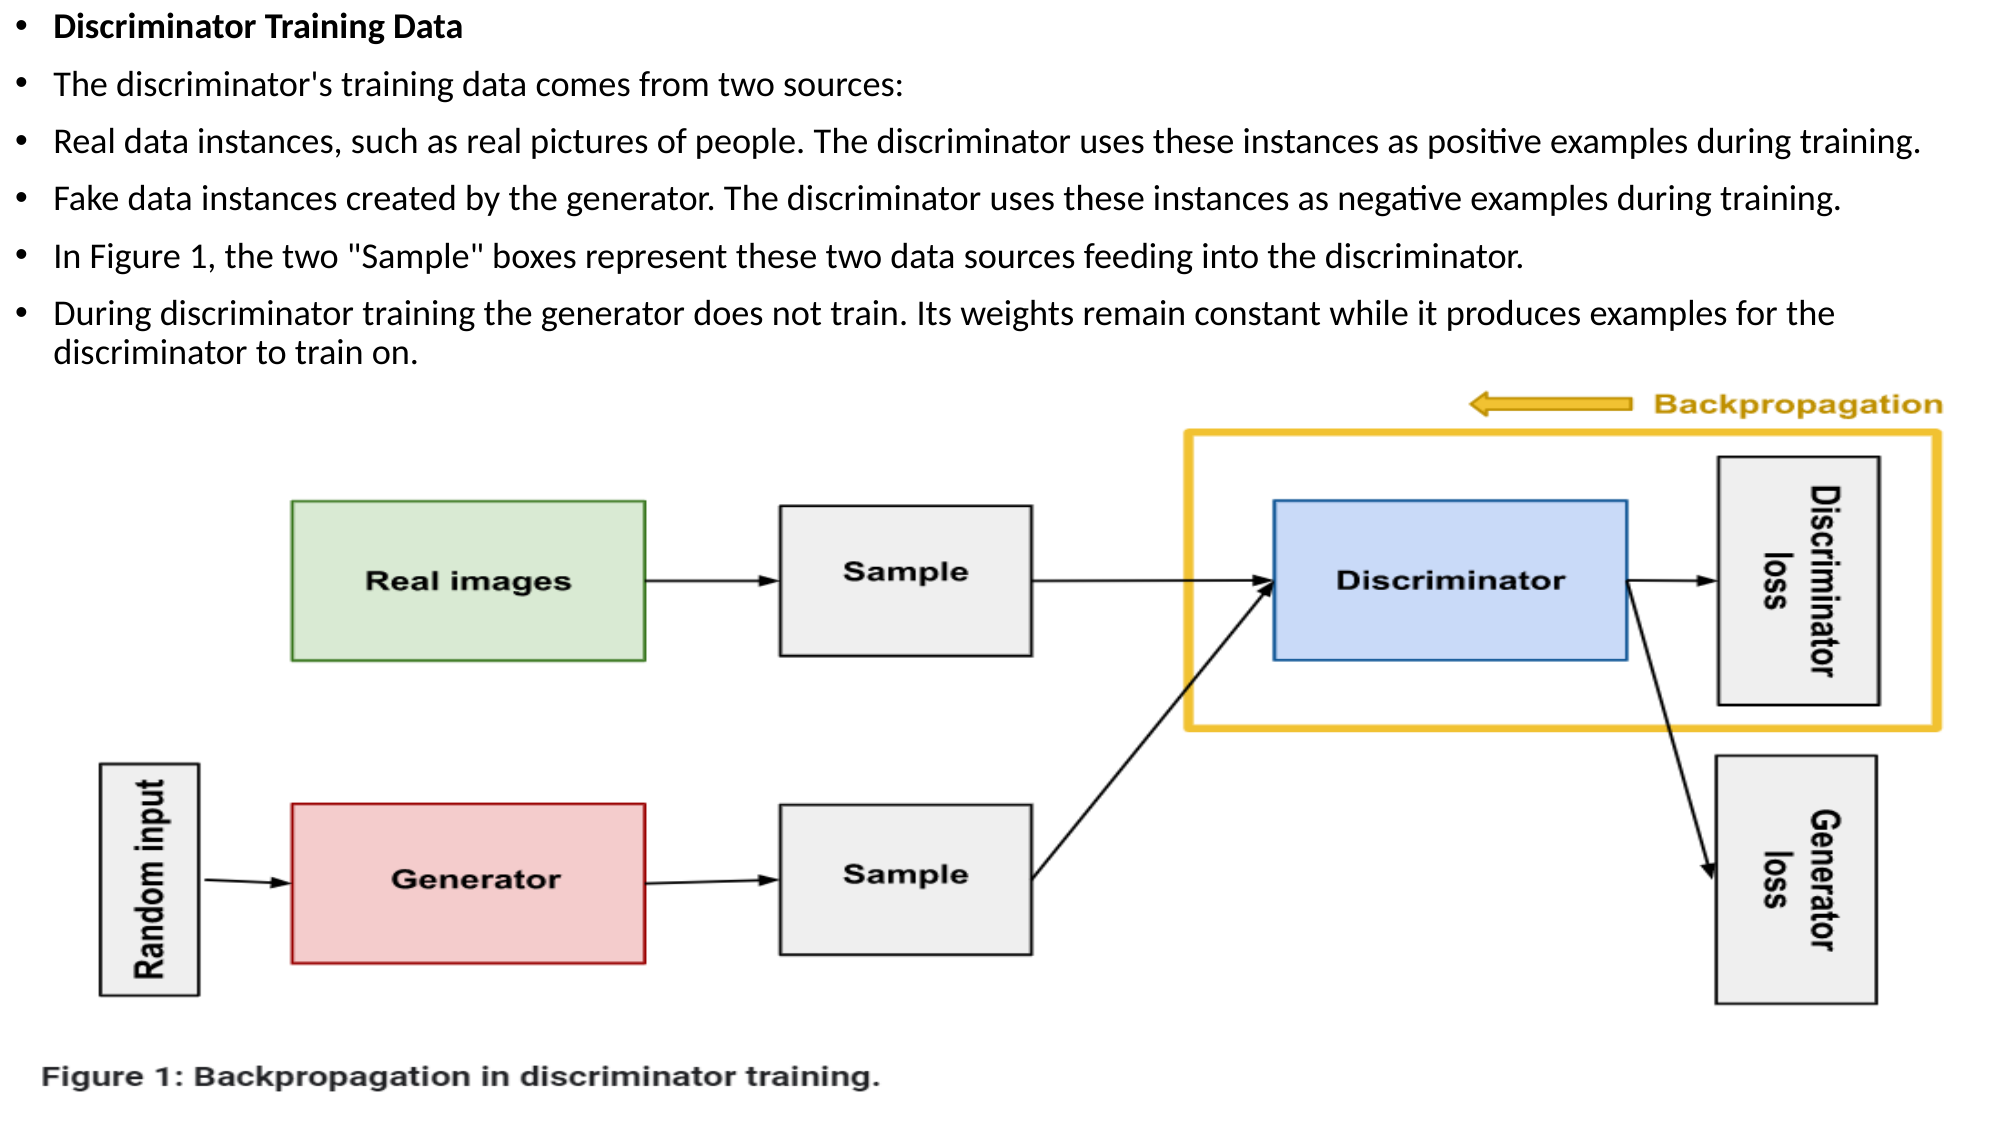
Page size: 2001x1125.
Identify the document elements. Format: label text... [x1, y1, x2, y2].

list Discriminator Training Data The discriminator's training data comes from two sources: Real data instances, such as real pictures of people. The discriminator uses these instances as positive examples during training. Fake data instances created by the generator. The discriminator uses these instances as negative examples during training. In Figure 1, the two "Sample" boxes represent these two data sources feeding into the discriminator. During discriminator training the generator does not train. Its weights remain constant while it produces examples for the discriminator to train on. [0, 0, 1987, 409]
picture [33, 367, 1971, 1103]
